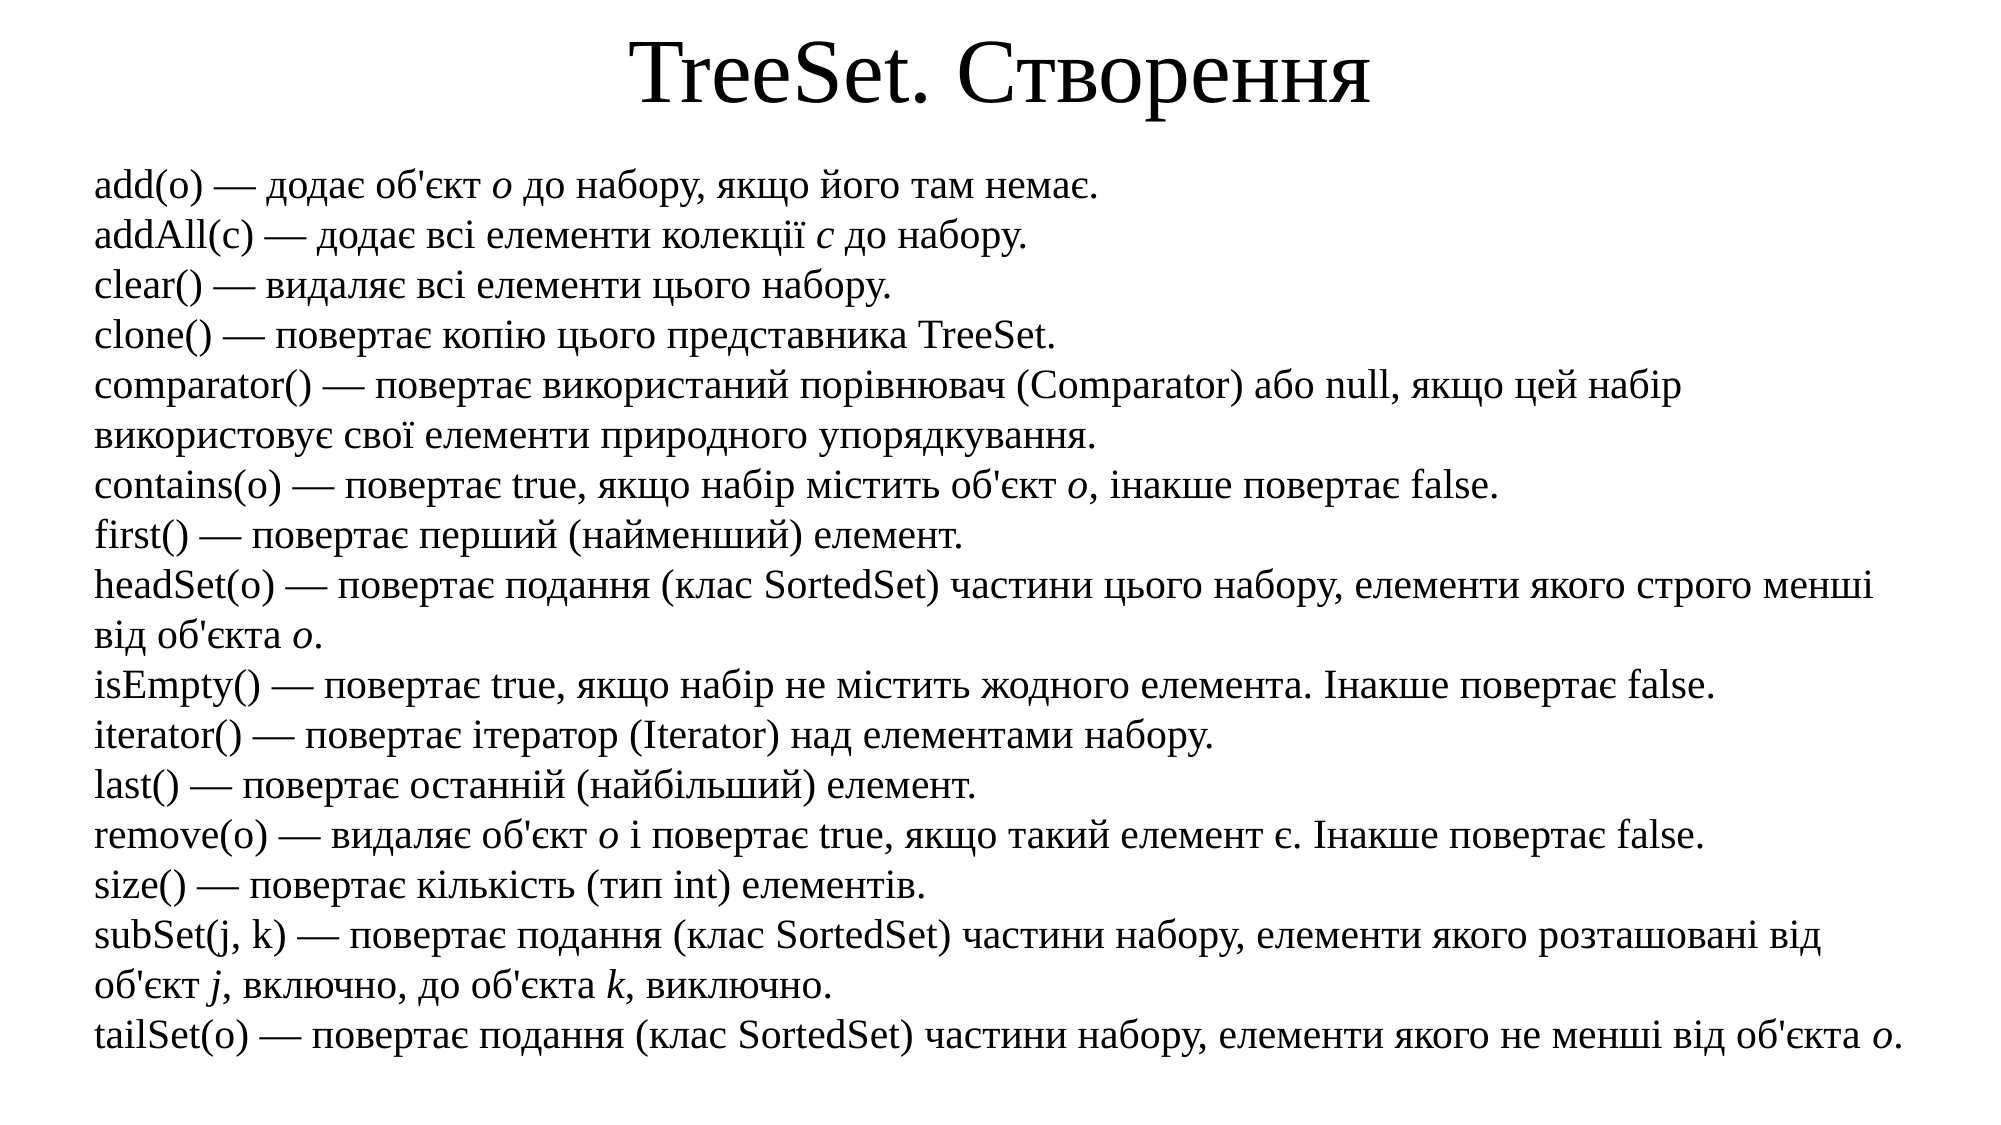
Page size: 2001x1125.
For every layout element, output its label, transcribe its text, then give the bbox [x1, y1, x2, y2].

list add(o) — додає об'єкт o до набору, якщо його там немає. addAll(c) — додає всі елементи колекції c до набору. clear() — видаляє всі елементи цього набору. clone() — повертає копію цього представника TreeSet. comparator() — повертає використаний порівнювач (Comparator) або null, якщо цей набір використовує свої елементи природного упорядкування. contains(o) — повертає true, якщо набір містить об'єкт o, інакше повертає false. first() — повертає перший (найменший) елемент. headSet(o) — повертає подання (клас SortedSet) частини цього набору, елементи якого строго менші від об'єкта o. isEmpty() — повертає true, якщо набір не містить жодного елемента. Інакше повертає false. iterator() — повертає ітератор (Iterator) над елементами набору. last() — повертає останній (найбільший) елемент. remove(o) — видаляє об'єкт o і повертає true, якщо такий елемент є. Інакше повертає false. size() — повертає кількість (тип int) елементів. subSet(j, k) — повертає подання (клас SortedSet) частини набору, елементи якого розташовані від об'єкт j, включно, до об'єкта k, виключно. tailSet(o) — повертає подання (клас SortedSet) частини набору, елементи якого не менші від об'єкта о. [79, 149, 1921, 1065]
text_box TreeSet. Створення [0, 0, 2000, 145]
